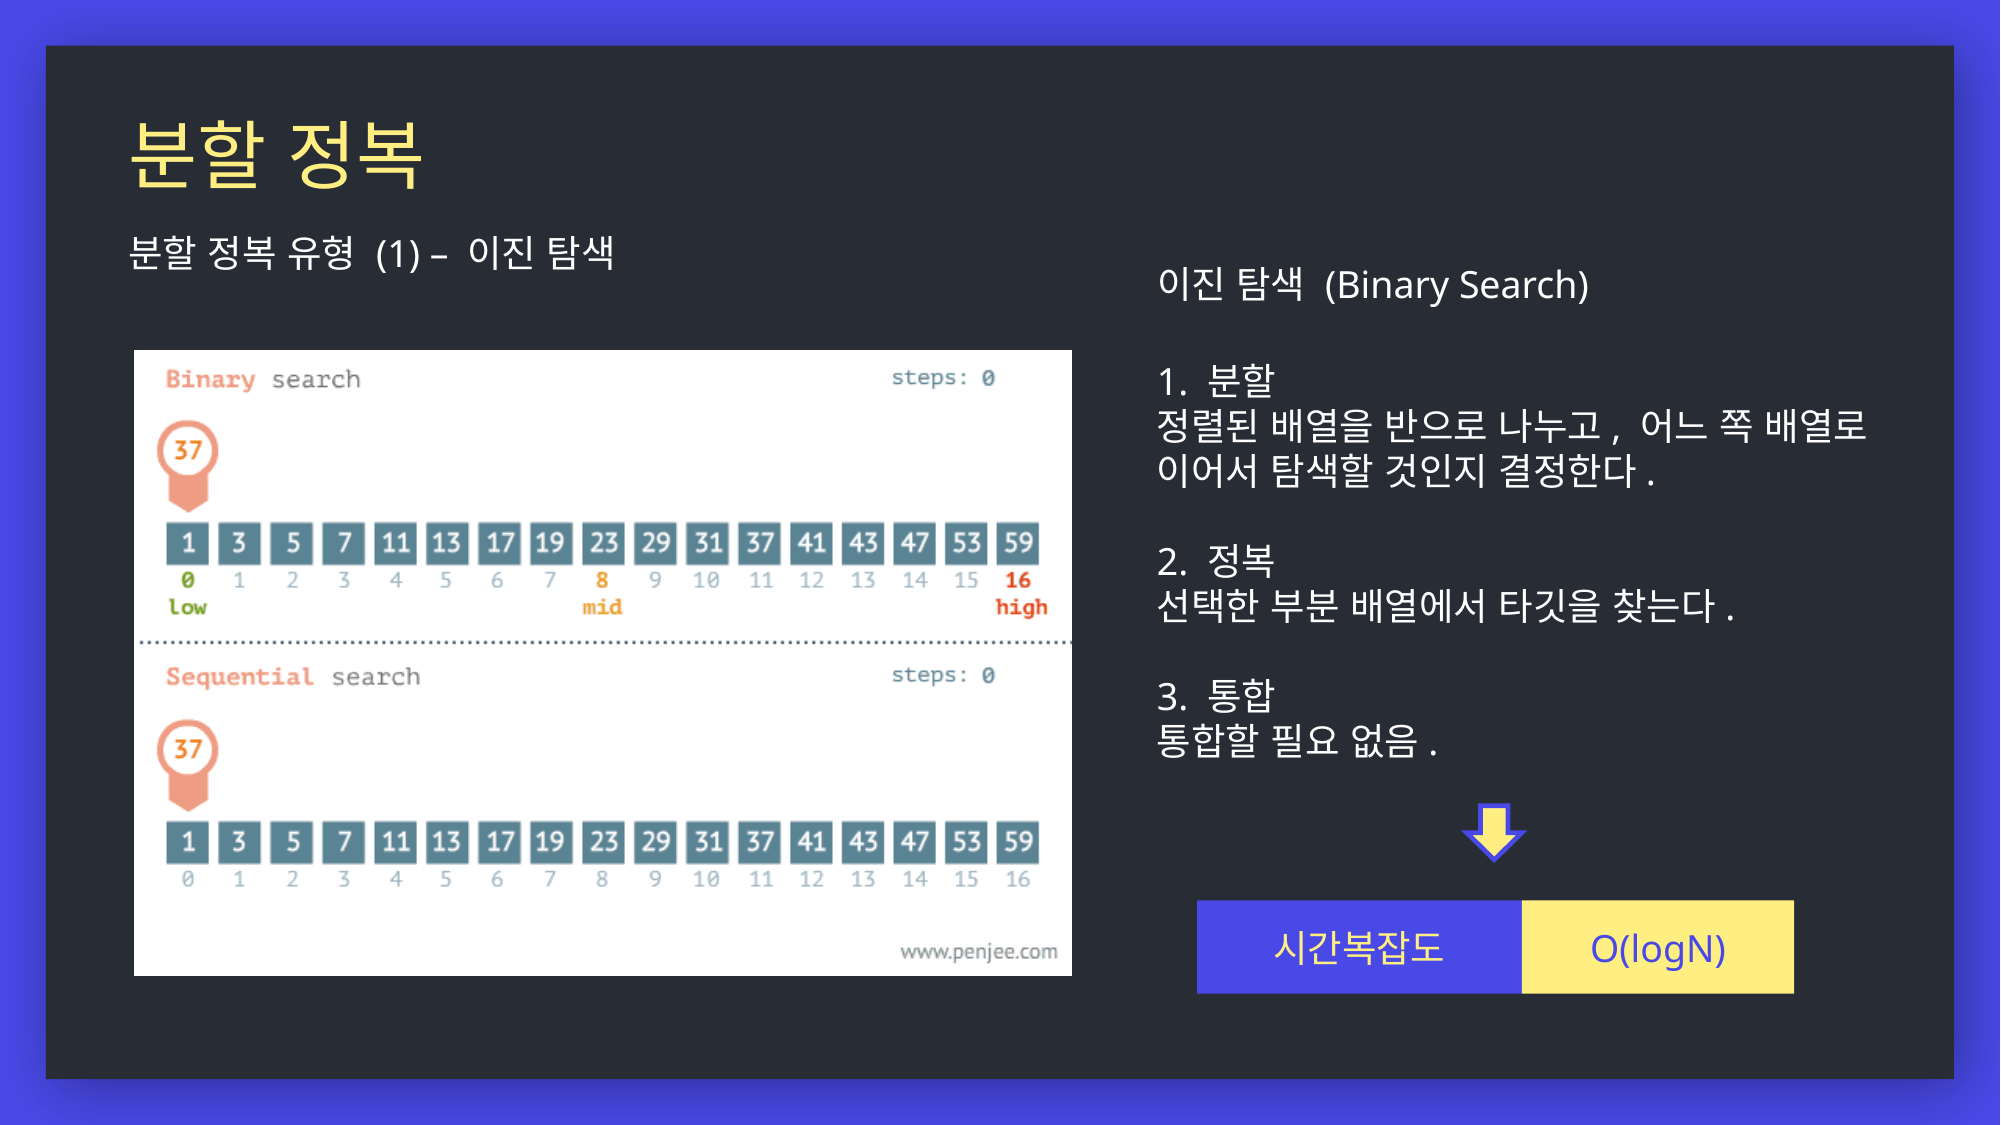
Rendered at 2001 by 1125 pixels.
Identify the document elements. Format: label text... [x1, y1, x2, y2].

text_box 분할 정복 유형 (1) – 이진 탐색 [113, 222, 698, 283]
text_box [1464, 804, 1525, 862]
text_box 분할 정복 [113, 101, 1260, 207]
text_box 1. 분할 정렬된 배열을 반으로 나누고, 어느 쪽 배열로 이어서 탐색할 것인지 결정한다. 2. 정복 선택한 부분 배열에서 타깃을 찾는다. 3. 통합 통합할 필요 없음. [1142, 350, 2000, 771]
text_box 이진 탐색 (Binary Search) [1142, 253, 1953, 314]
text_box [1197, 900, 1795, 994]
picture [134, 350, 1072, 976]
